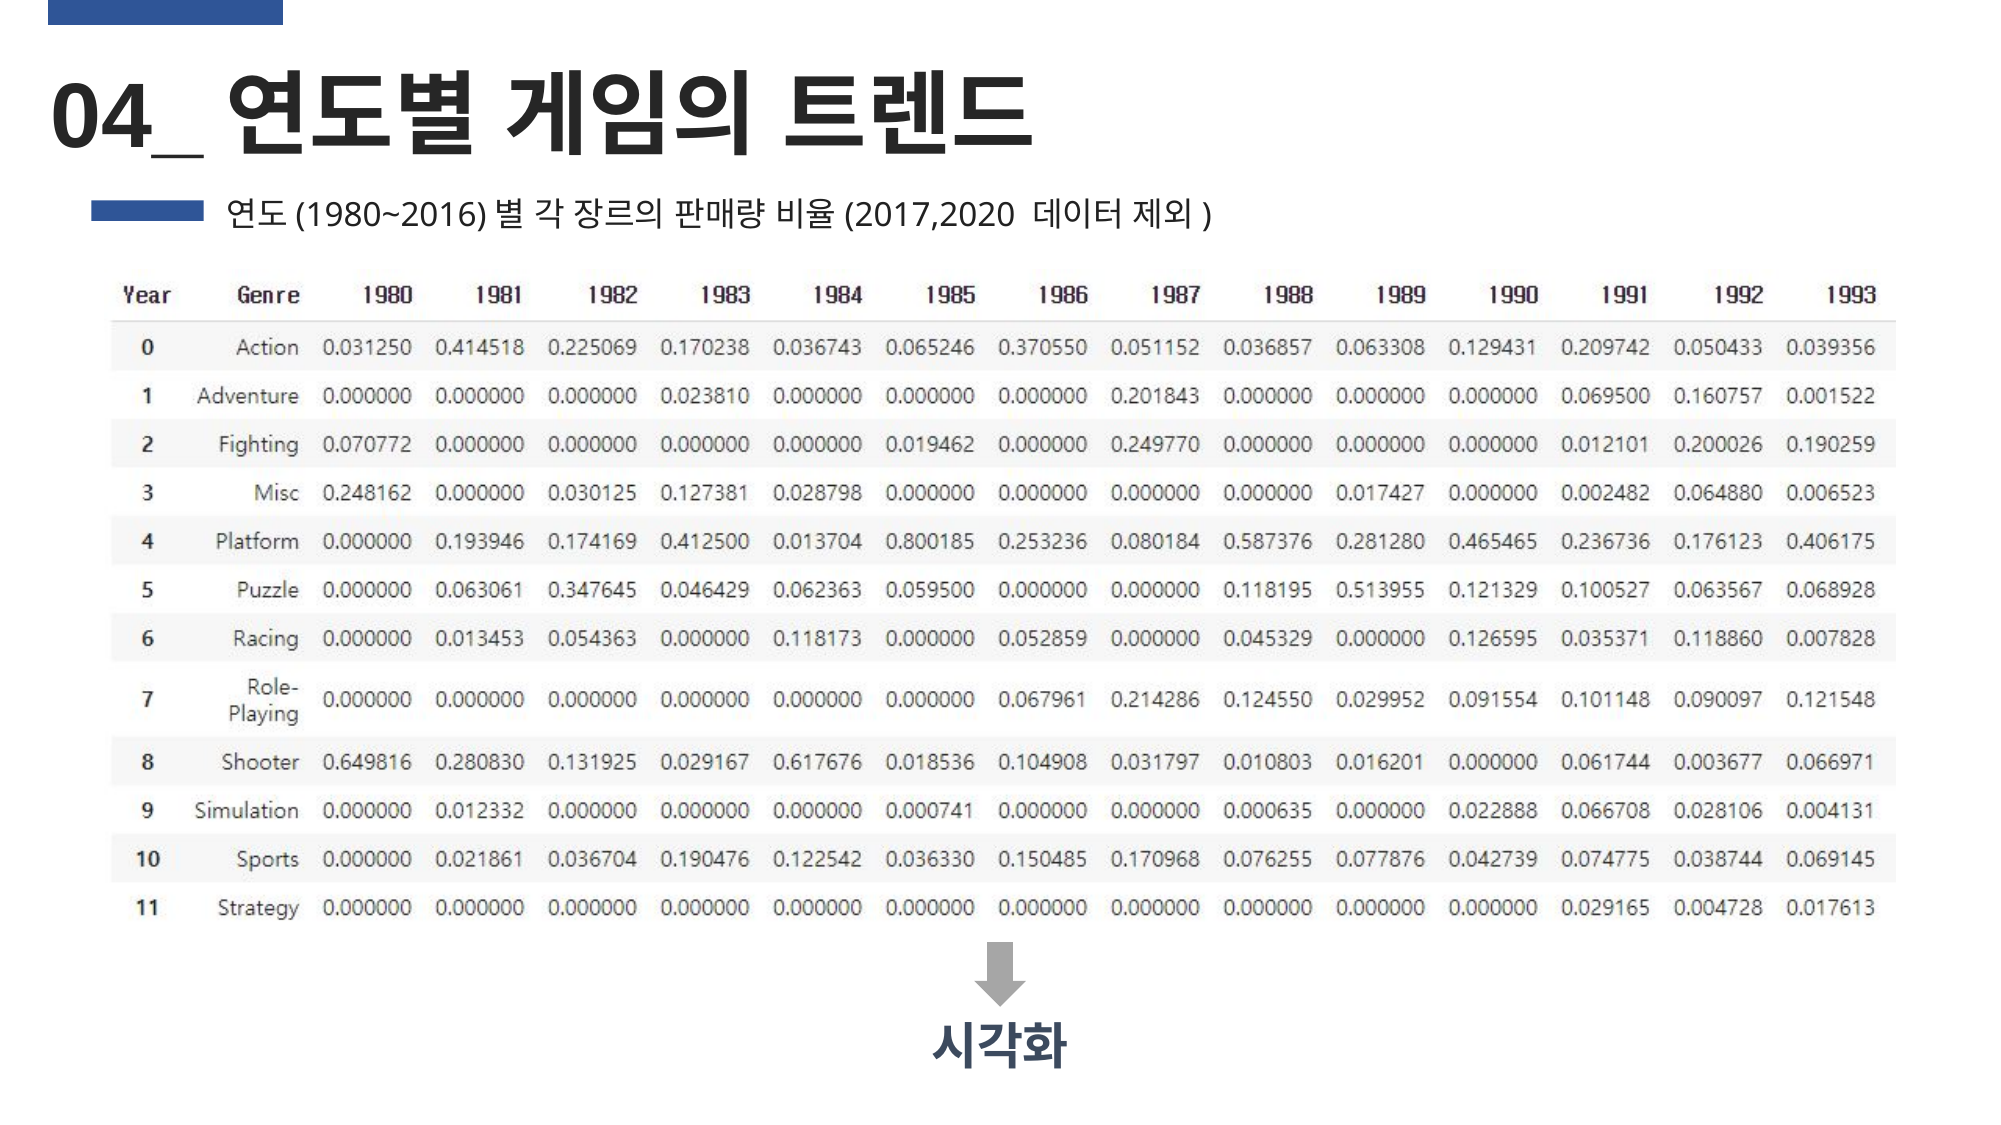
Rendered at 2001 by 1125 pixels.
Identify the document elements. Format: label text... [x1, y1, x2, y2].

text_box [972, 953, 1028, 1006]
text_box 04_연도별 게임의 트렌드 [35, 48, 1218, 174]
text_box 시각화 [916, 1006, 1084, 1082]
text_box [48, 0, 283, 25]
picture [104, 269, 1896, 942]
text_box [91, 185, 1395, 274]
